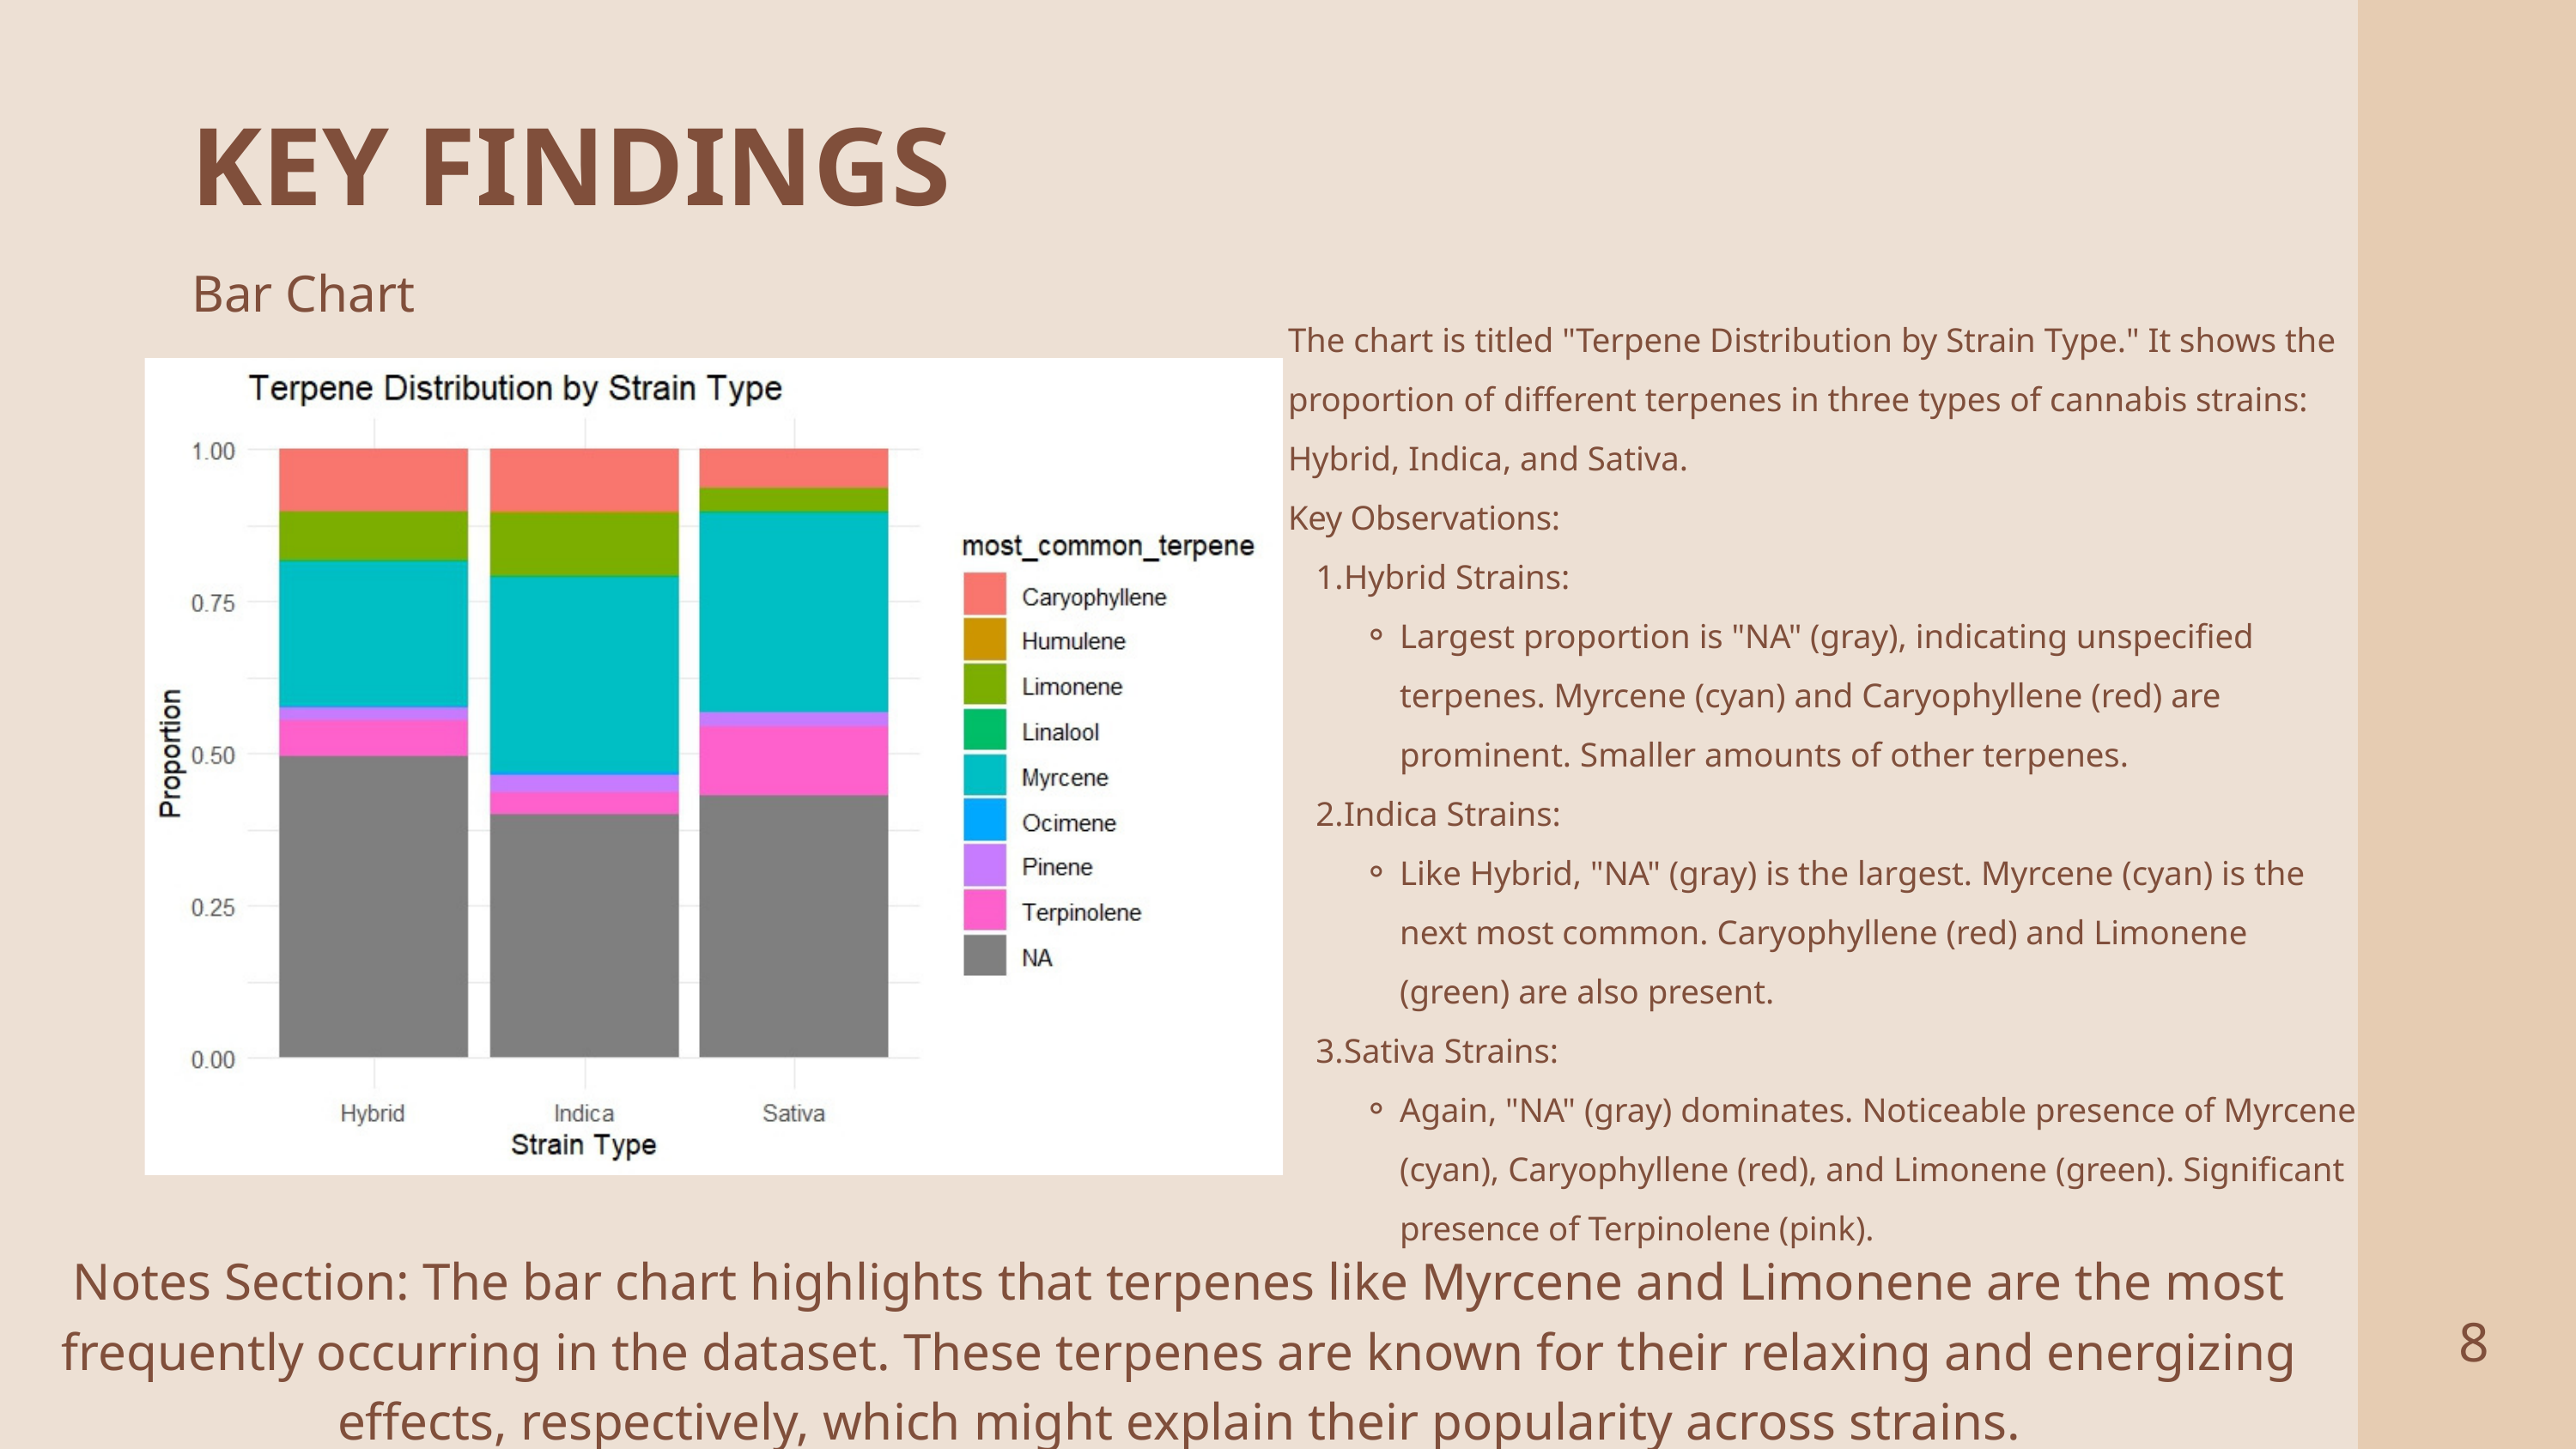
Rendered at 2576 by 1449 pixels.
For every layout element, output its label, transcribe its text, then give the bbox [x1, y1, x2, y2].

text_box The chart is titled "Terpene Distribution by Strain Type." It shows the proportion of different terpenes in three types of cannabis strains: Hybrid, Indica, and Sativa. Key Observations: Hybrid Strains: Largest proportion is "NA" (gray), indicating unspecified terpenes. Myrcene (cyan) and Caryophyllene (red) are prominent. Smaller amounts of other terpenes. Indica Strains: Like Hybrid, "NA" (gray) is the largest. Myrcene (cyan) is the next most common. Caryophyllene (red) and Limonene (green) are also present. Sativa Strains: Again, "NA" (gray) dominates. Noticeable presence of Myrcene (cyan), Caryophyllene (red), and Limonene (green). Significant presence of Terpinolene (pink). [1287, 240, 2354, 1240]
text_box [2357, 0, 2576, 1449]
text_box Bar Chart [191, 241, 948, 323]
text_box Notes Section: The bar chart highlights that terpenes like Myrcene and Limonene are the most frequently occurring in the dataset. These terpenes are known for their relaxing and energizing effects, respectively, which might explain their popularity across strains. [0, 1240, 2354, 1449]
text_box [144, 358, 1284, 1175]
text_box KEY FINDINGS [191, 101, 1025, 227]
